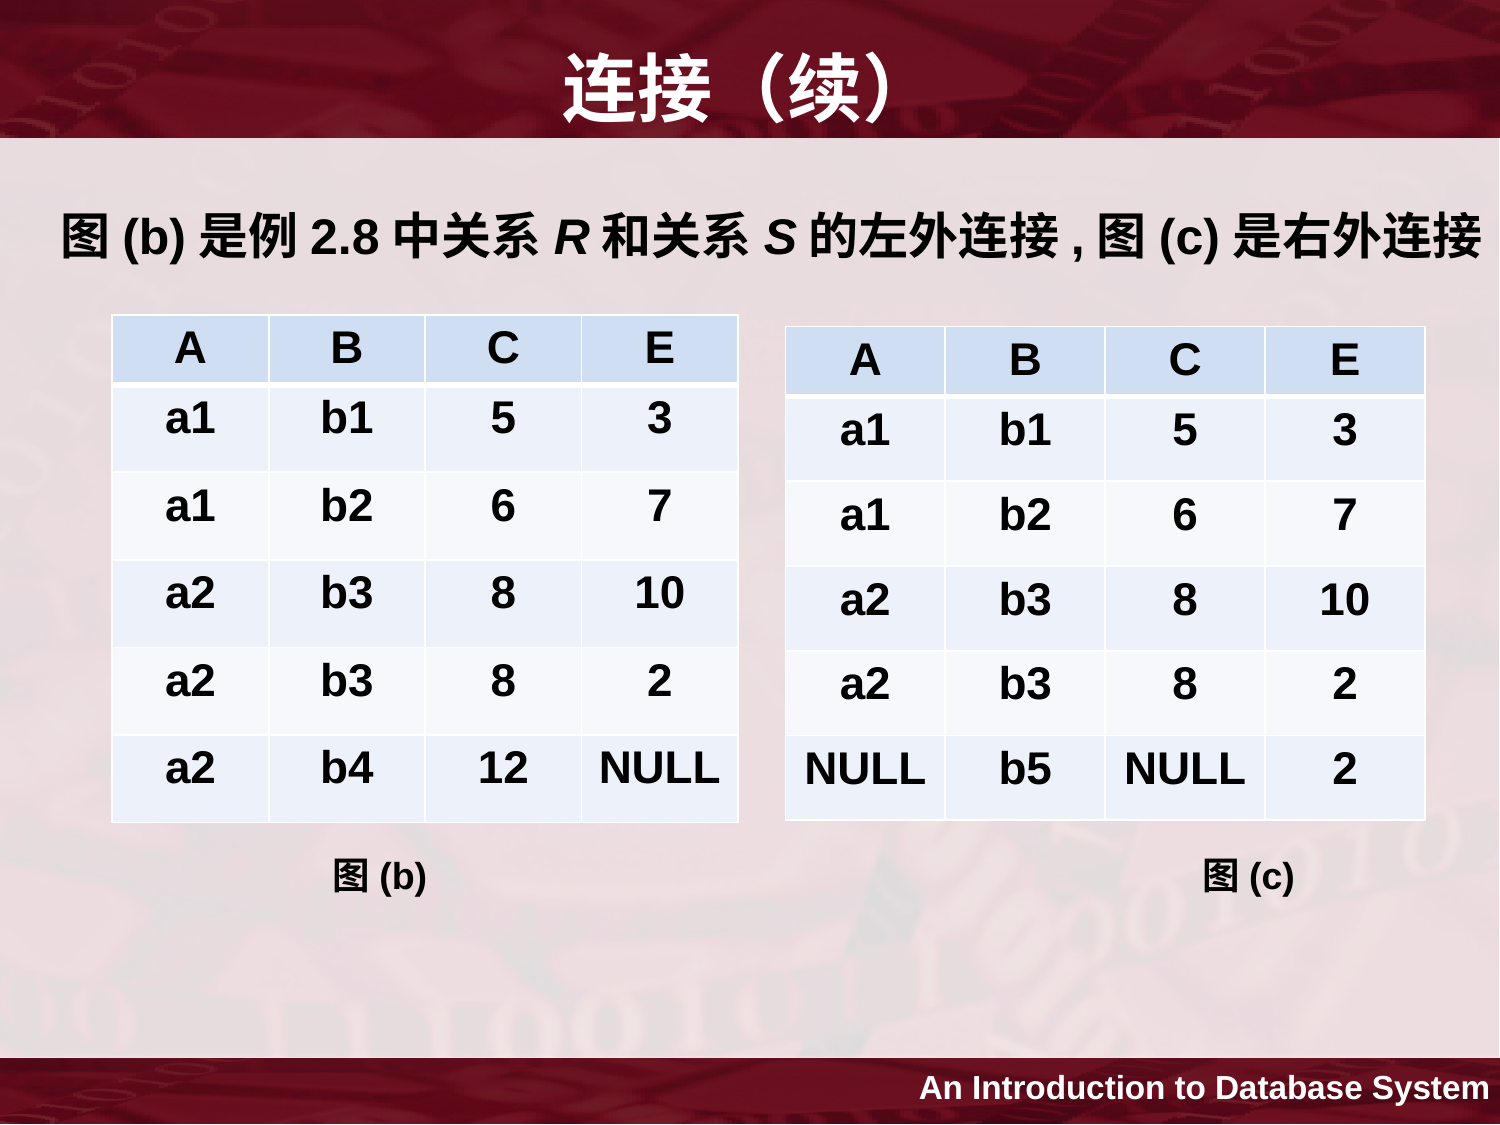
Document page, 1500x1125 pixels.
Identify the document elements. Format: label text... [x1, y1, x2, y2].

table_cell 2 [1266, 652, 1424, 735]
table_cell 5 [1106, 399, 1264, 480]
table_cell 8 [426, 561, 581, 647]
picture [0, 0, 1500, 1124]
table_header A [113, 316, 268, 382]
table_header E [1266, 327, 1424, 394]
table_cell 6 [1106, 482, 1264, 565]
table_cell b3 [270, 648, 424, 734]
table_cell 12 [426, 736, 581, 822]
table_cell 8 [1106, 567, 1264, 650]
table_cell 3 [582, 388, 737, 471]
table_cell NULL [582, 736, 737, 822]
table_cell b5 [946, 736, 1104, 819]
text_box 图(b) 图(c) [318, 844, 1310, 904]
table_cell a1 [786, 399, 944, 480]
table_cell NULL [786, 736, 944, 819]
table_cell b3 [946, 567, 1104, 650]
title 连接（续） [74, 0, 1426, 181]
text_box 图(b)是例2.8中关系R和关系S的左外连接,图(c)是右外连接 [45, 196, 1500, 272]
table_cell 7 [582, 473, 737, 559]
table_cell 8 [1106, 652, 1264, 735]
table_cell a1 [113, 473, 268, 559]
table_cell a2 [113, 648, 268, 734]
table_cell 10 [582, 561, 737, 647]
table_header A [786, 327, 944, 394]
table_cell a2 [113, 561, 268, 647]
table_header B [270, 316, 424, 382]
table_cell a2 [113, 736, 268, 822]
table_cell 2 [582, 648, 737, 734]
table_cell b3 [270, 561, 424, 647]
table_cell a2 [786, 652, 944, 735]
table_cell a1 [786, 482, 944, 565]
table_cell a1 [113, 388, 268, 471]
table_cell NULL [1106, 736, 1264, 819]
table_header C [426, 316, 581, 382]
table_cell b2 [946, 482, 1104, 565]
table_cell a2 [786, 567, 944, 650]
table_cell b4 [270, 736, 424, 822]
table_header E [582, 316, 737, 382]
table_cell b3 [946, 652, 1104, 735]
table_cell 6 [426, 473, 581, 559]
table_cell b1 [270, 388, 424, 471]
table_cell 10 [1266, 567, 1424, 650]
table_header C [1106, 327, 1264, 394]
table_cell b2 [270, 473, 424, 559]
table_cell 5 [426, 388, 581, 471]
table_cell 2 [1266, 736, 1424, 819]
table_cell 8 [426, 648, 581, 734]
table_header B [946, 327, 1104, 394]
table_cell 7 [1266, 482, 1424, 565]
table_cell b1 [946, 399, 1104, 480]
table_cell 3 [1266, 399, 1424, 480]
